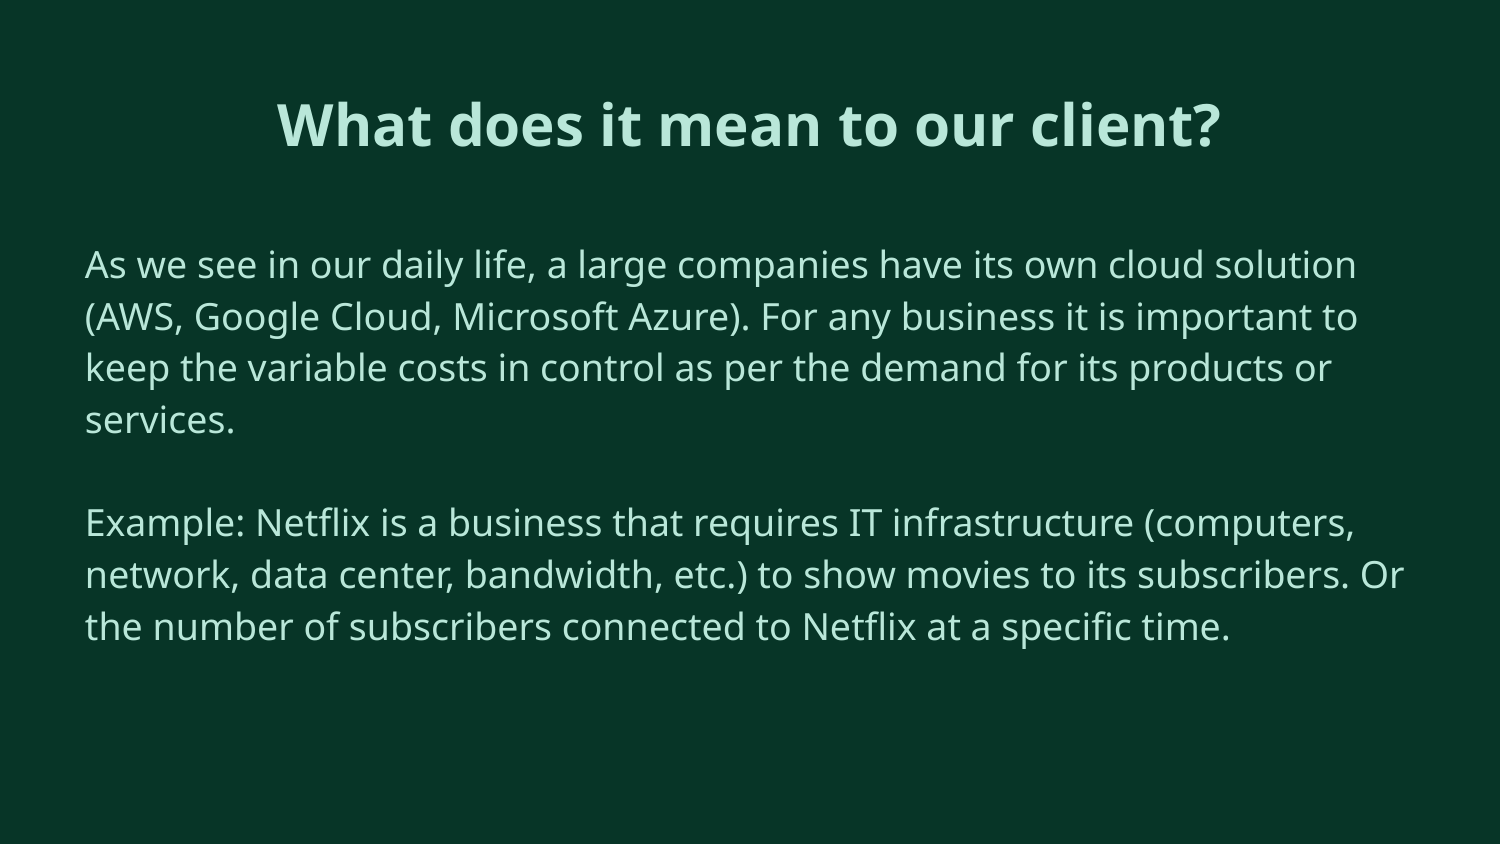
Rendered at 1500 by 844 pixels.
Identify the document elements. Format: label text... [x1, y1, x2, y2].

list As we see in our daily life, a large companies have its own cloud solution (AWS, Google Cloud, Microsoft Azure). For any business it is important to keep the variable costs in control as per the demand for its products or services. Example: Netflix is a business that requires IT infrastructure (computers, network, data center, bandwidth, etc.) to show movies to its subscribers. Or the number of subscribers connected to Netflix at a specific time. [51, 189, 1449, 750]
title What does it mean to our client? [51, 72, 1449, 167]
